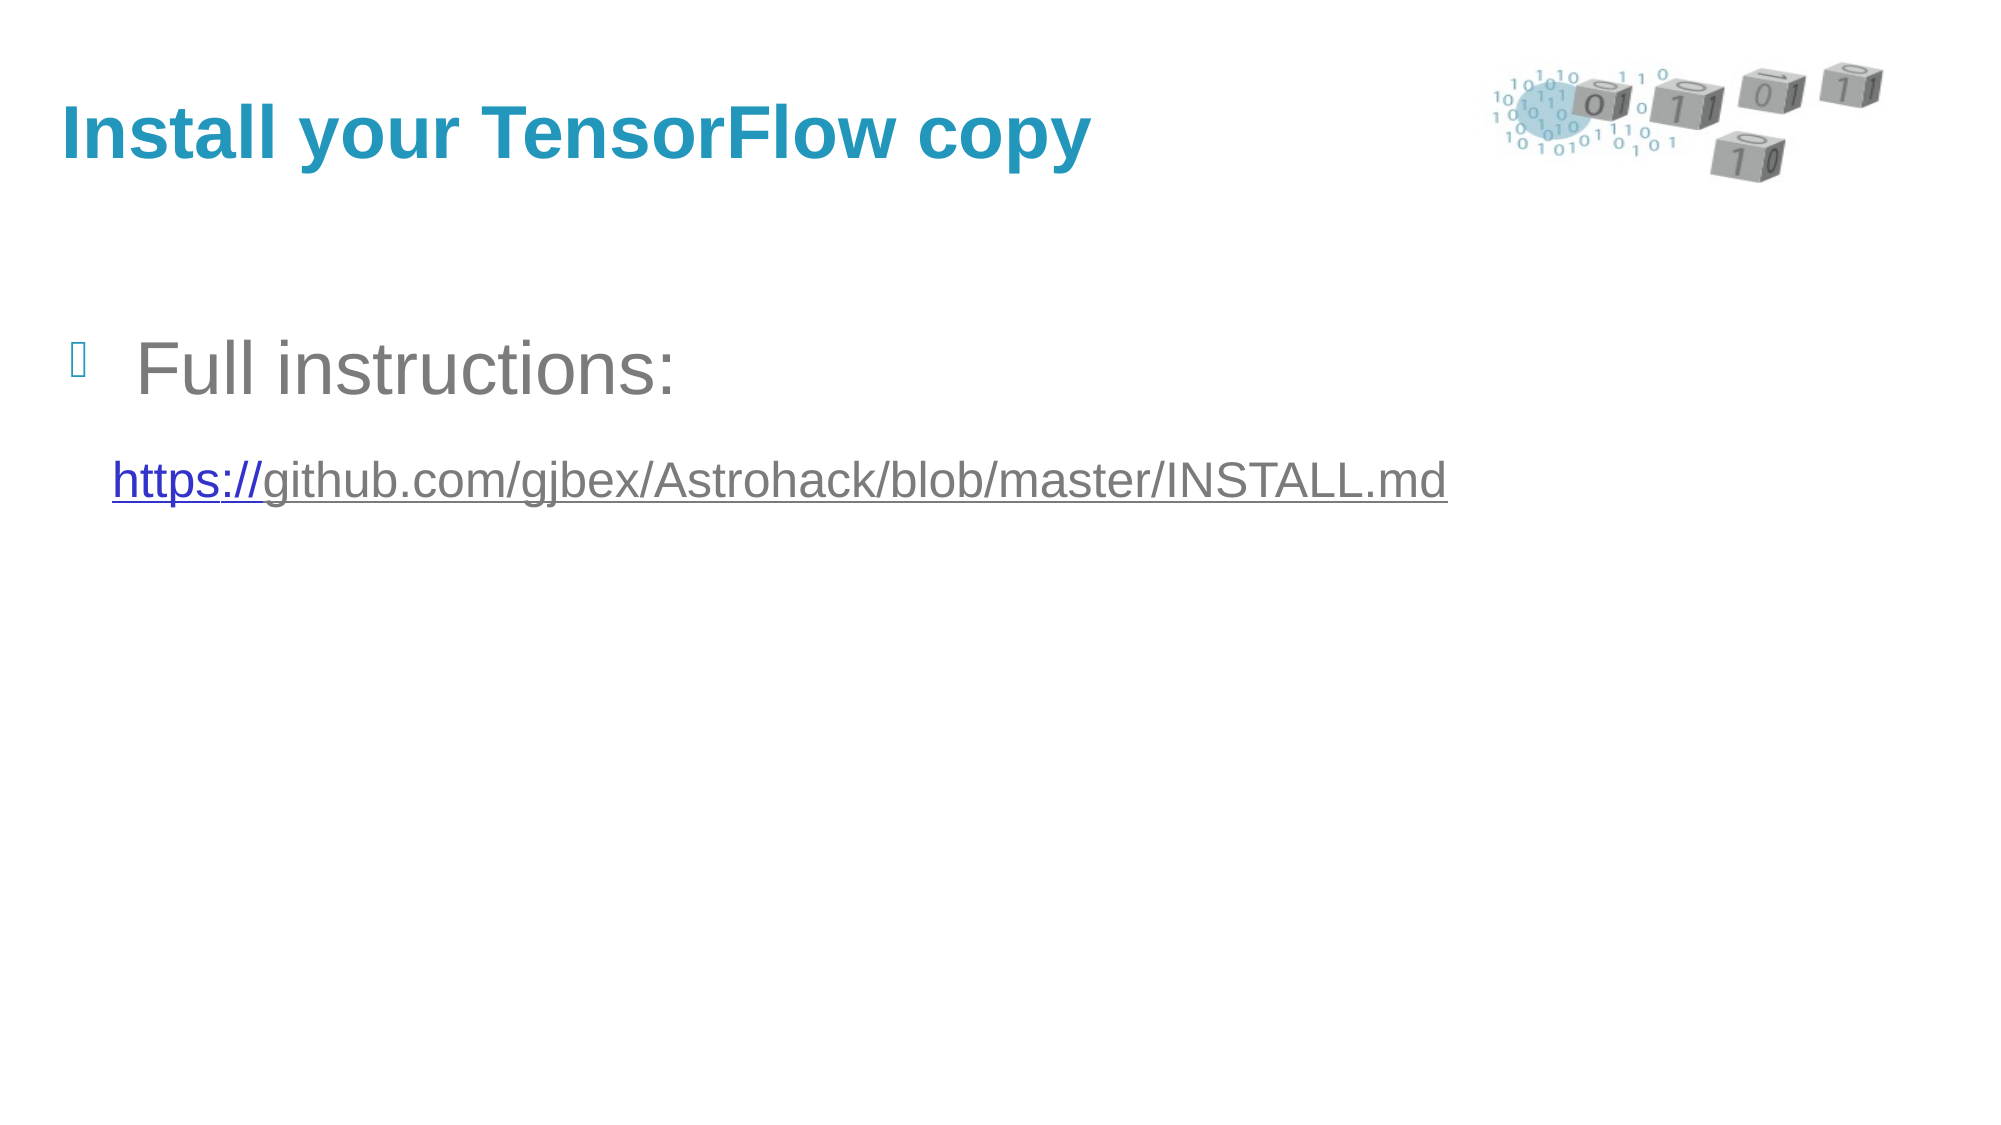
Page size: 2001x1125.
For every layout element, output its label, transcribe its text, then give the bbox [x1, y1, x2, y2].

title Install your TensorFlow copy [46, 34, 1391, 223]
picture [1472, 42, 1901, 197]
text_box Full instructions: https://github.com/gjbex/Astrohack/blob/master/INSTALL.md [54, 267, 1946, 1083]
